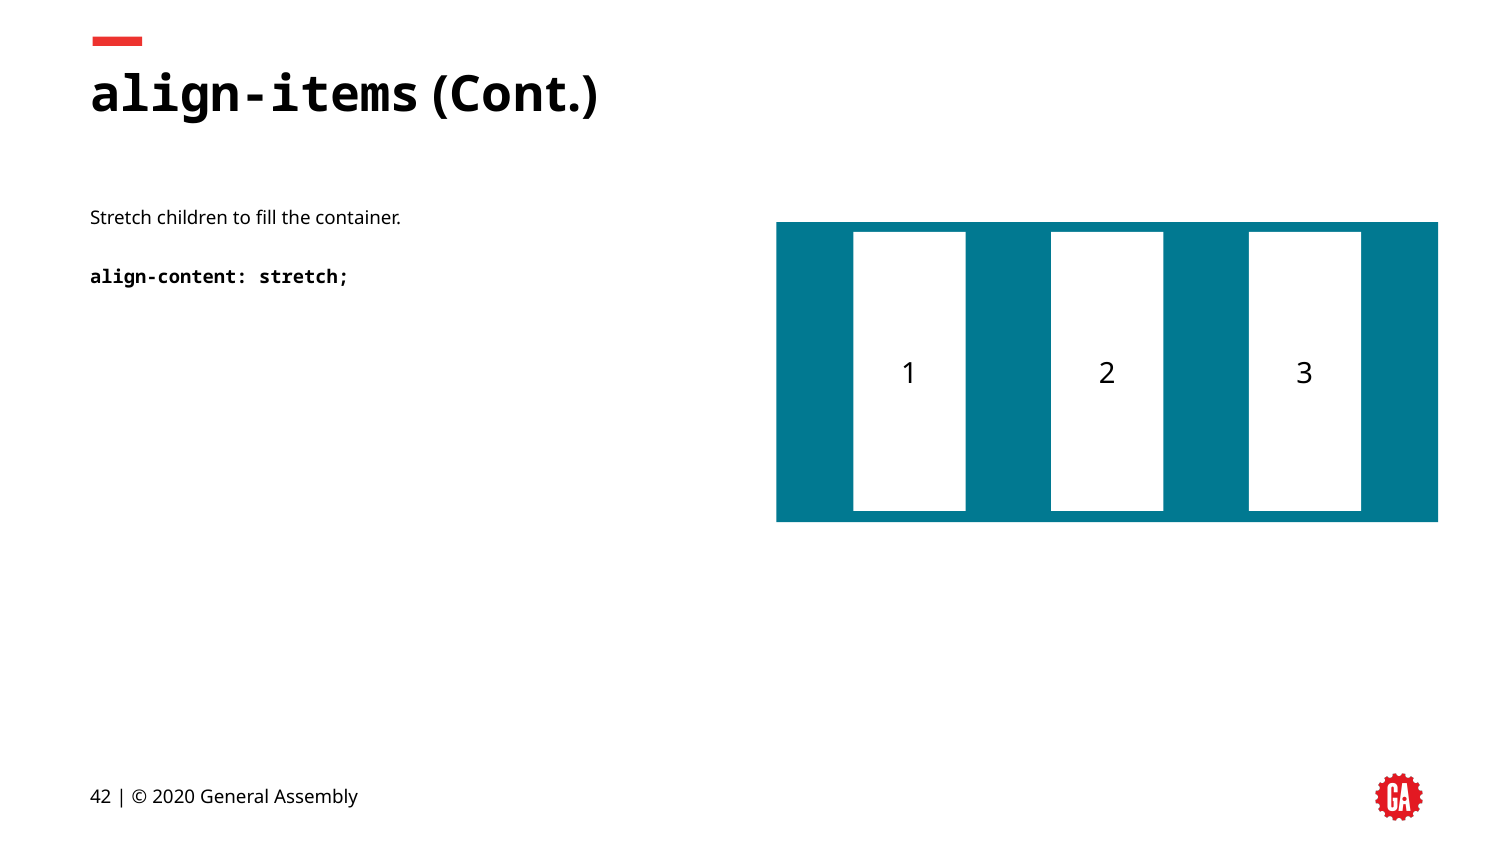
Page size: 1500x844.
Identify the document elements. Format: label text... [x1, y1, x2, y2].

picture [1373, 771, 1425, 823]
text_box 2 [1051, 231, 1164, 511]
text_box 3 [1248, 231, 1362, 511]
text_box [776, 222, 1439, 523]
text_box 1 [853, 231, 966, 511]
slide_number 42 | © 2020 General Assembly [75, 764, 465, 830]
list Stretch children to fill the container. align-content: stretch; [75, 187, 750, 670]
title align-items (Cont.) [75, 46, 1473, 140]
